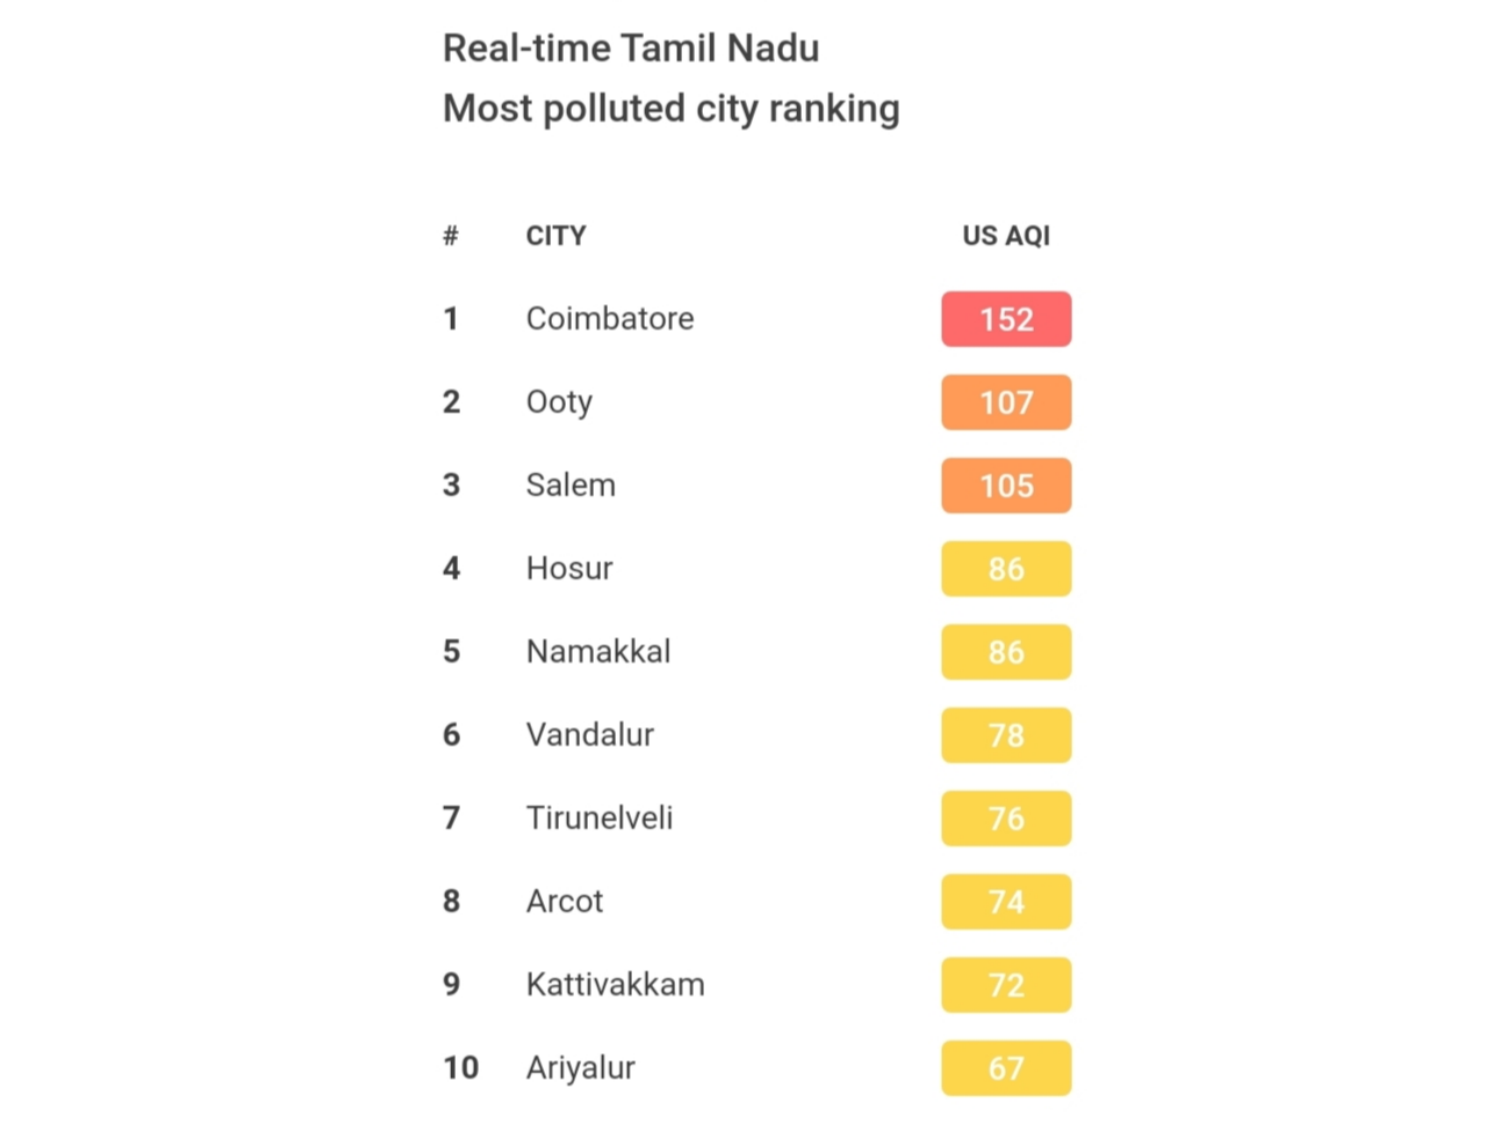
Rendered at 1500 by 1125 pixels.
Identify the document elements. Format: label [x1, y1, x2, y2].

picture [408, 0, 1092, 1125]
